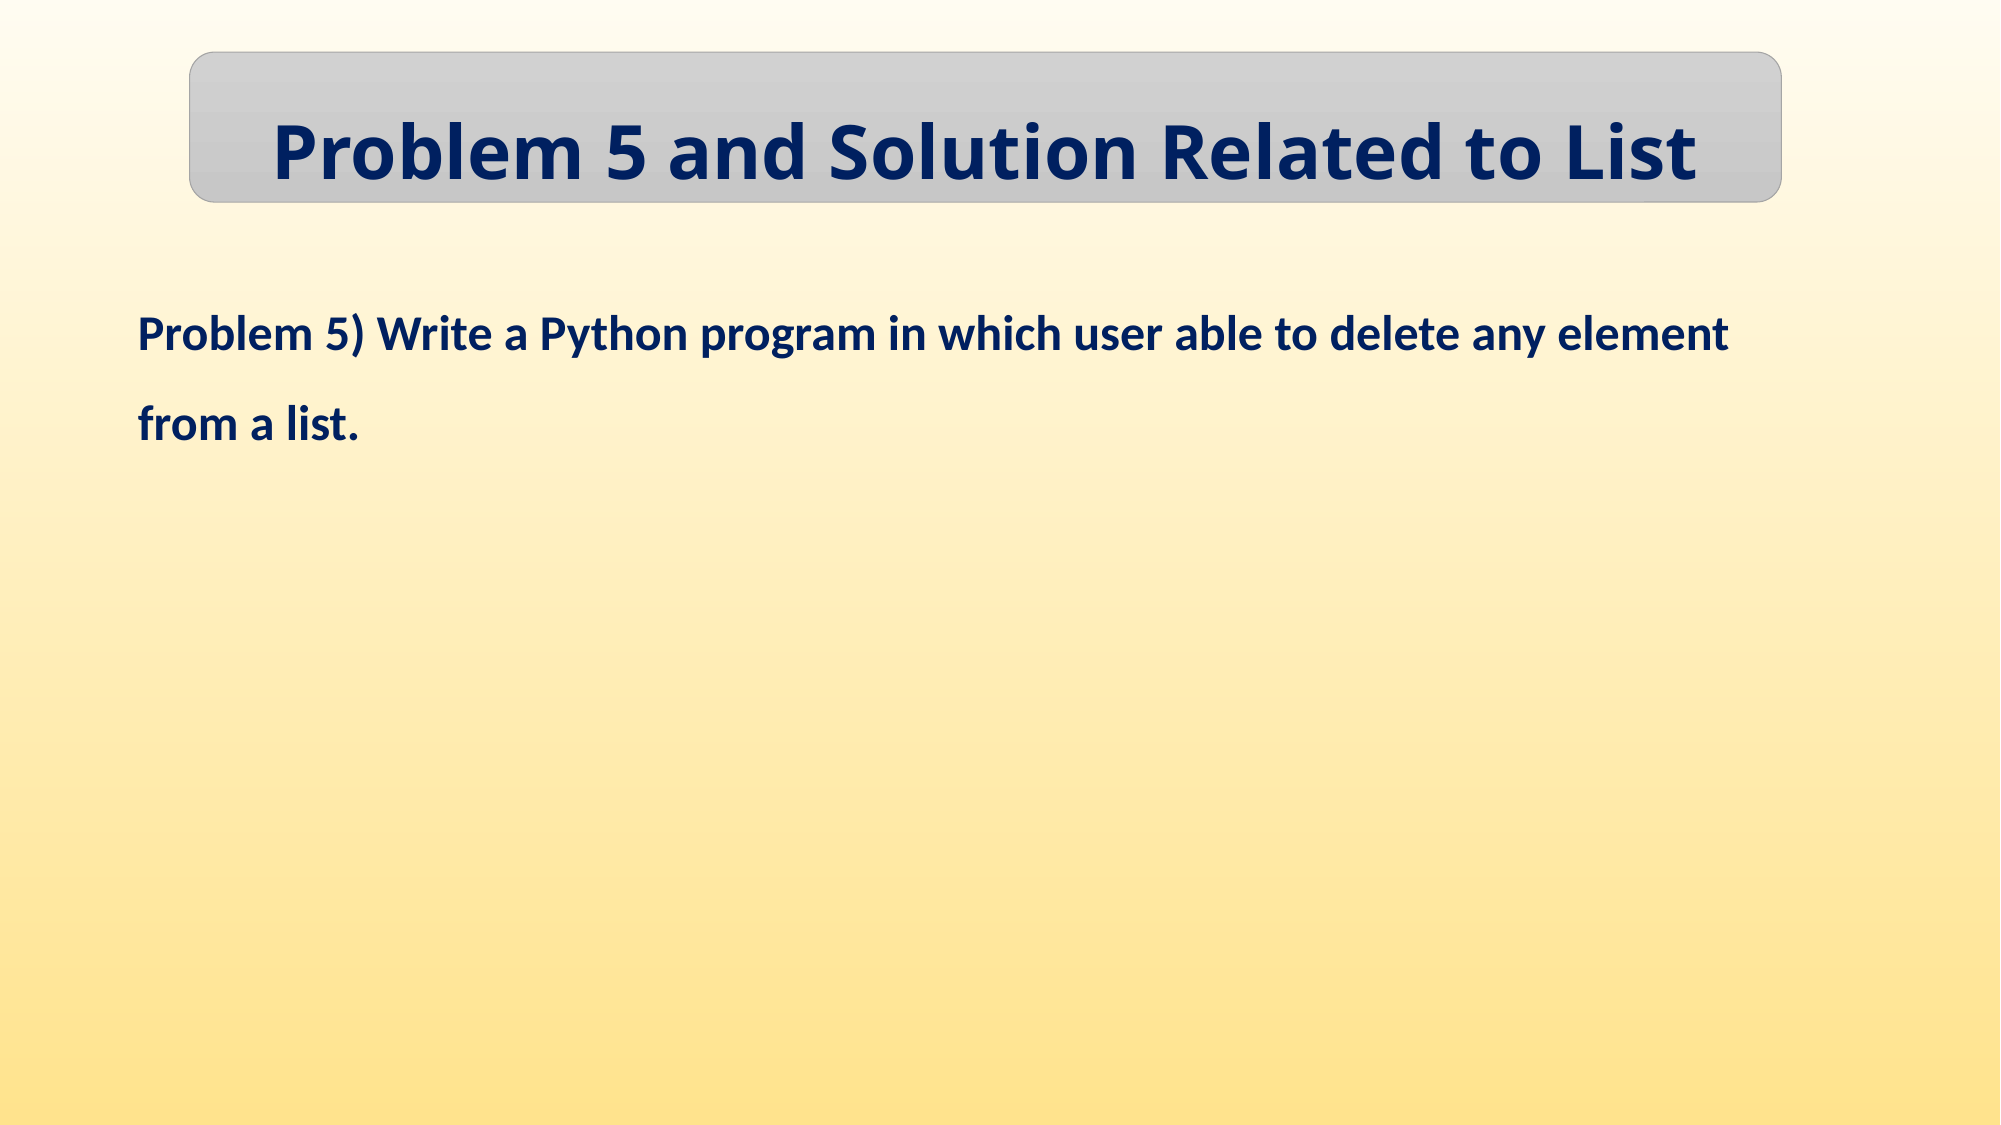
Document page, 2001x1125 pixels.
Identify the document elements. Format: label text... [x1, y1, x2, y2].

text_box Problem 5 and Solution Related to List [189, 51, 1782, 203]
list Problem 5) Write a Python program in which user able to delete any element from a list. [122, 263, 1848, 1090]
